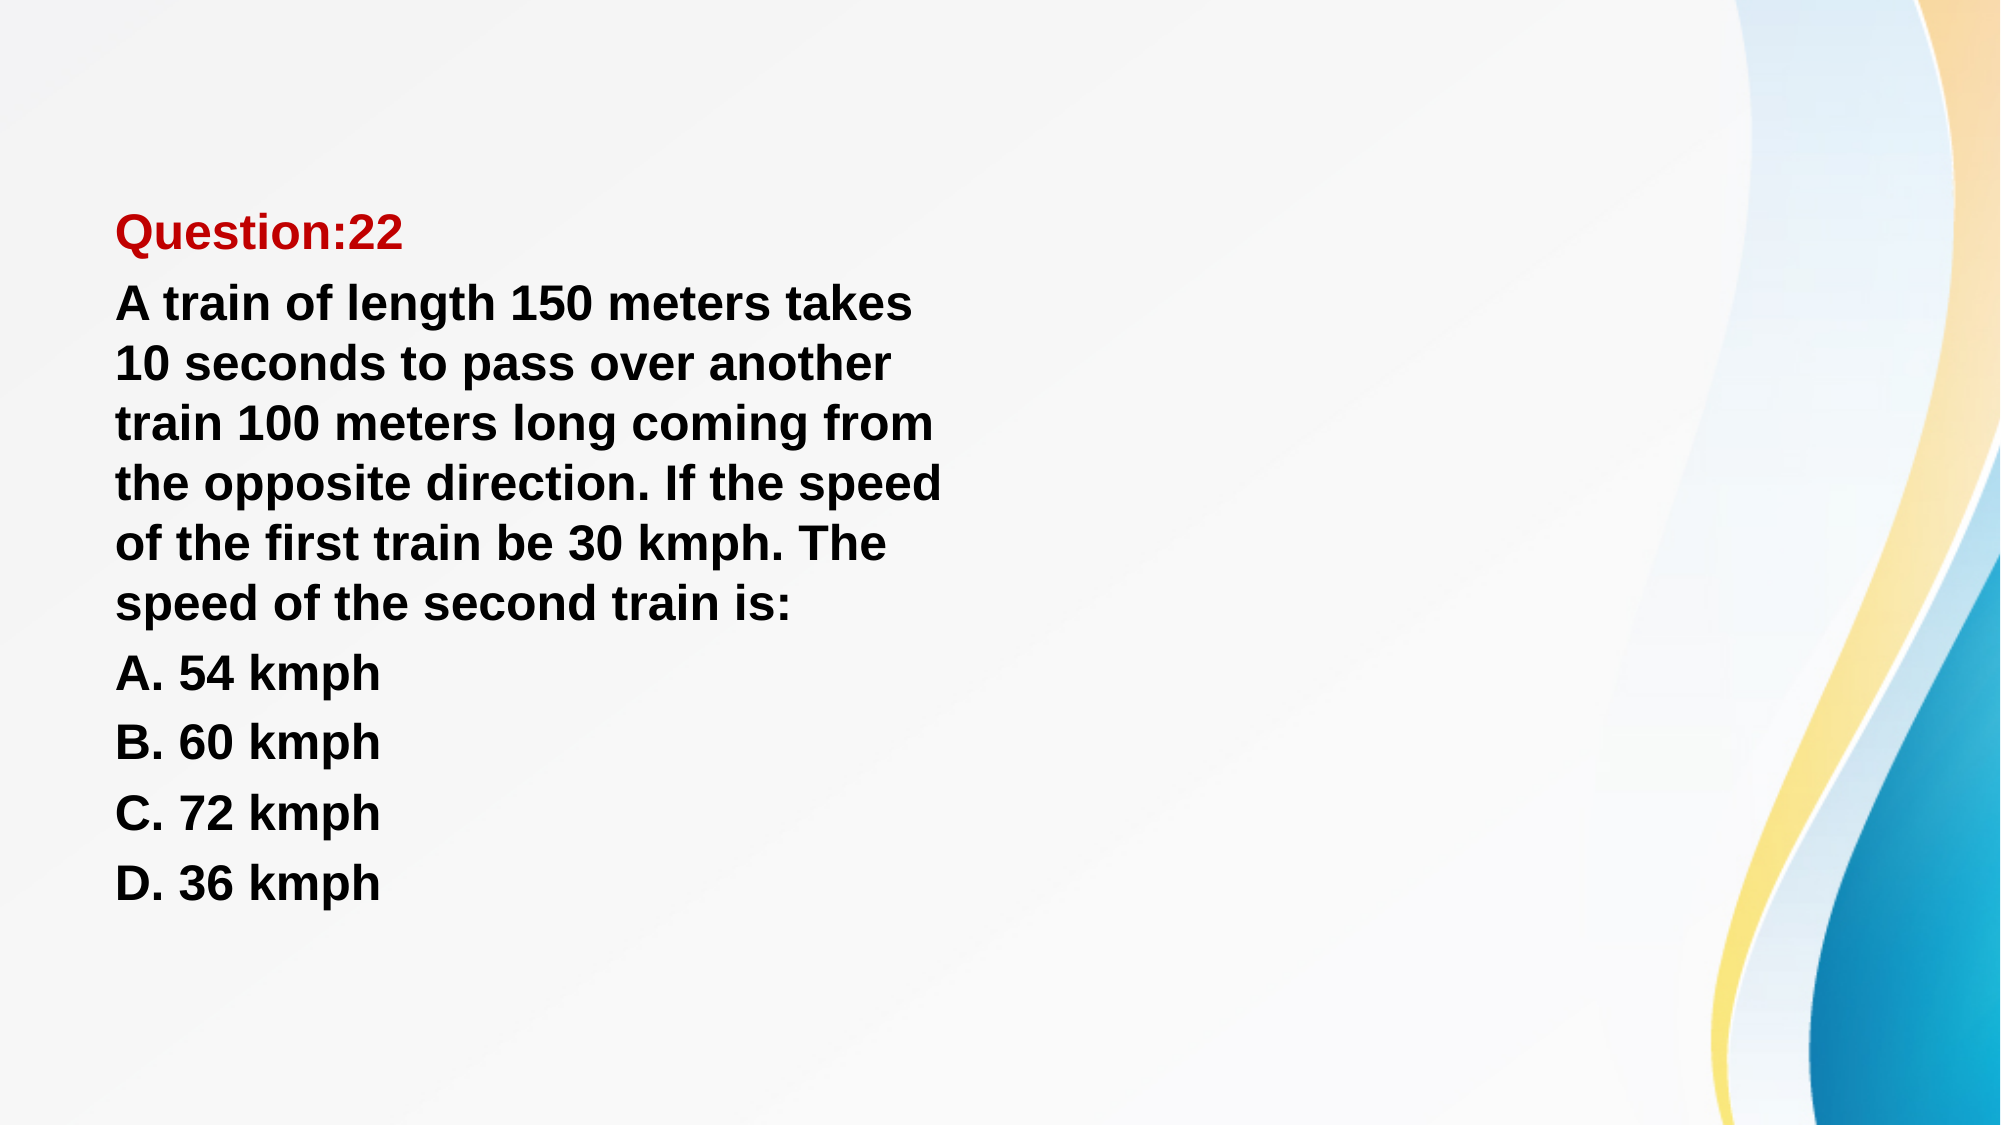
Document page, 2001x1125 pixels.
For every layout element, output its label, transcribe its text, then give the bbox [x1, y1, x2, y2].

list Question:22 A train of length 150 meters takes 10 seconds to pass over another train 100 meters long coming from the opposite direction. If the speed of the first train be 30 kmph. The speed of the second train is: A. 54 kmph B. 60 kmph C. 72 kmph D. 36 kmph [99, 192, 984, 1006]
picture [0, 0, 2001, 1125]
